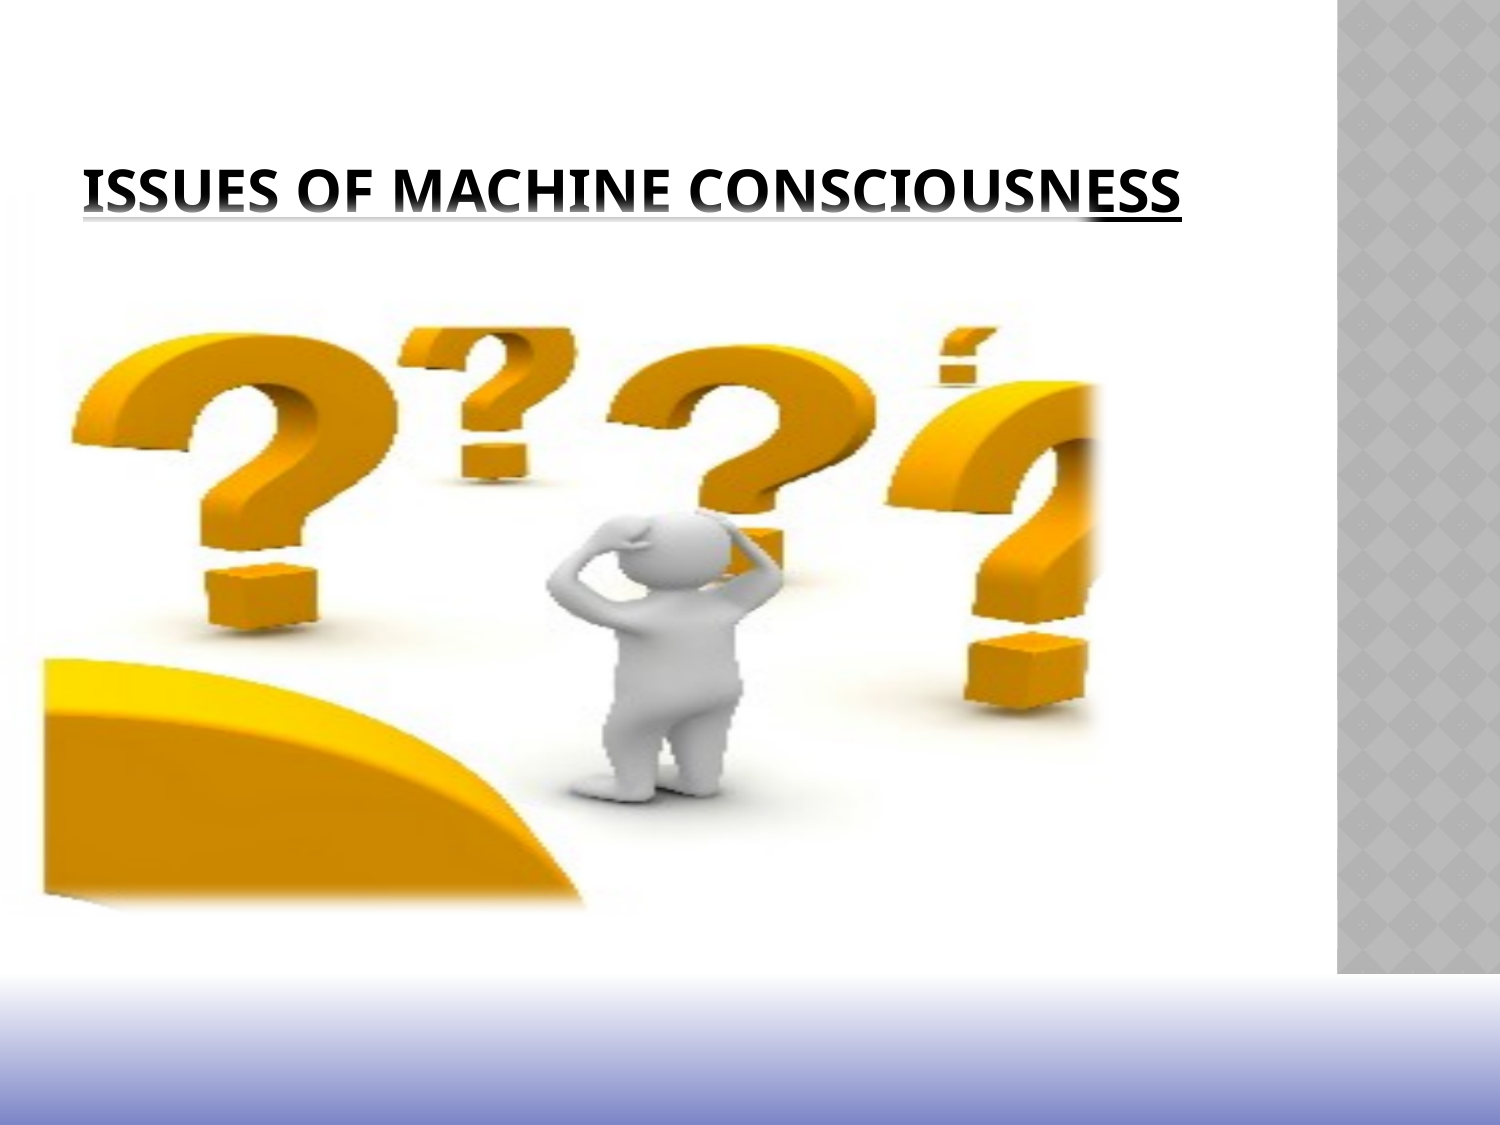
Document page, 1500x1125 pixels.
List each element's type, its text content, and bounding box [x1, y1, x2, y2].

title Issues of Machine Consciousness [75, 108, 1263, 296]
picture [0, 192, 1111, 916]
